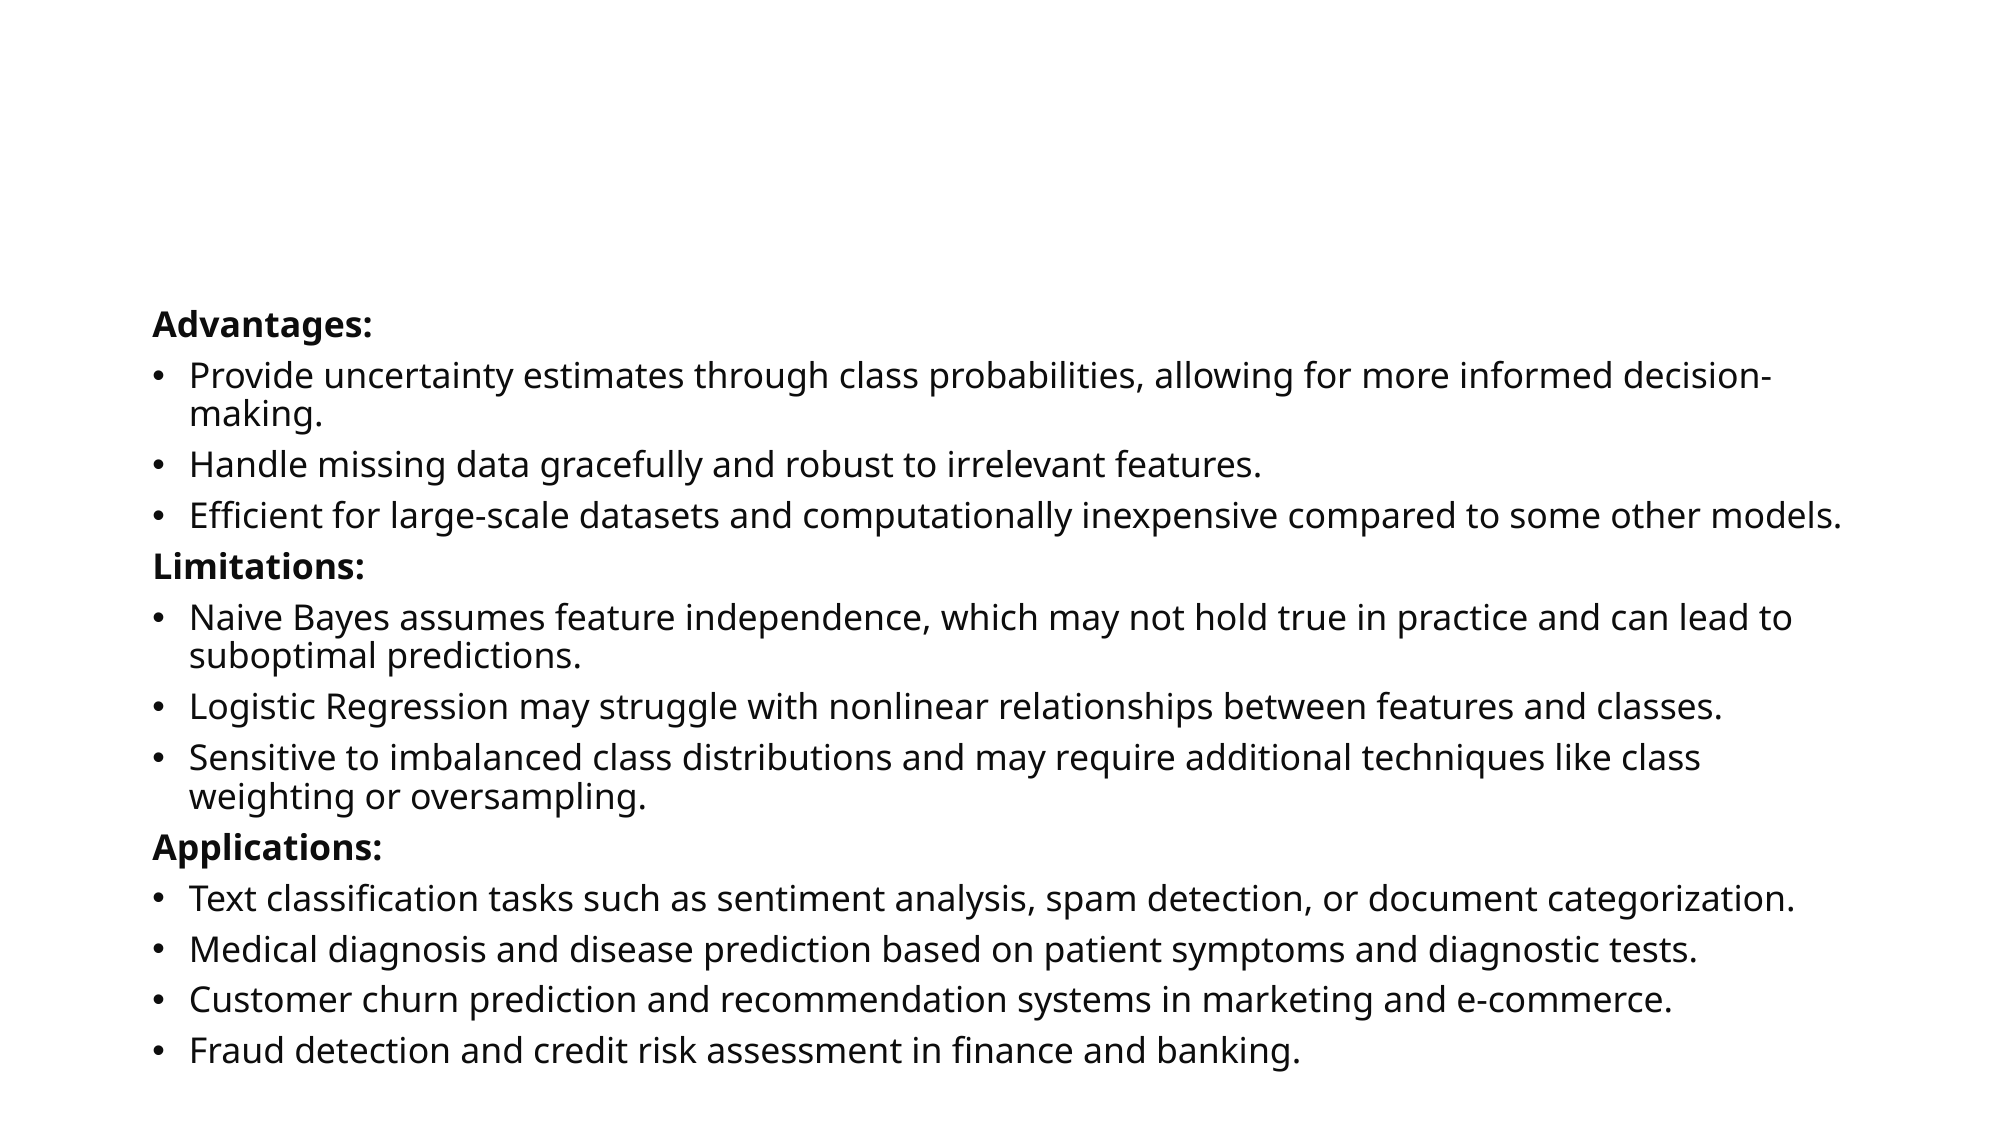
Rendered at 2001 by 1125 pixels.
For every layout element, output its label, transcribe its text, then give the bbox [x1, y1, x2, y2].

list Advantages: Provide uncertainty estimates through class probabilities, allowing for more informed decision-making. Handle missing data gracefully and robust to irrelevant features. Efficient for large-scale datasets and computationally inexpensive compared to some other models. Limitations: Naive Bayes assumes feature independence, which may not hold true in practice and can lead to suboptimal predictions. Logistic Regression may struggle with nonlinear relationships between features and classes. Sensitive to imbalanced class distributions and may require additional techniques like class weighting or oversampling. Applications: Text classification tasks such as sentiment analysis, spam detection, or document categorization. Medical diagnosis and disease prediction based on patient symptoms and diagnostic tests. Customer churn prediction and recommendation systems in marketing and e-commerce. Fraud detection and credit risk assessment in finance and banking. [137, 299, 1863, 1081]
